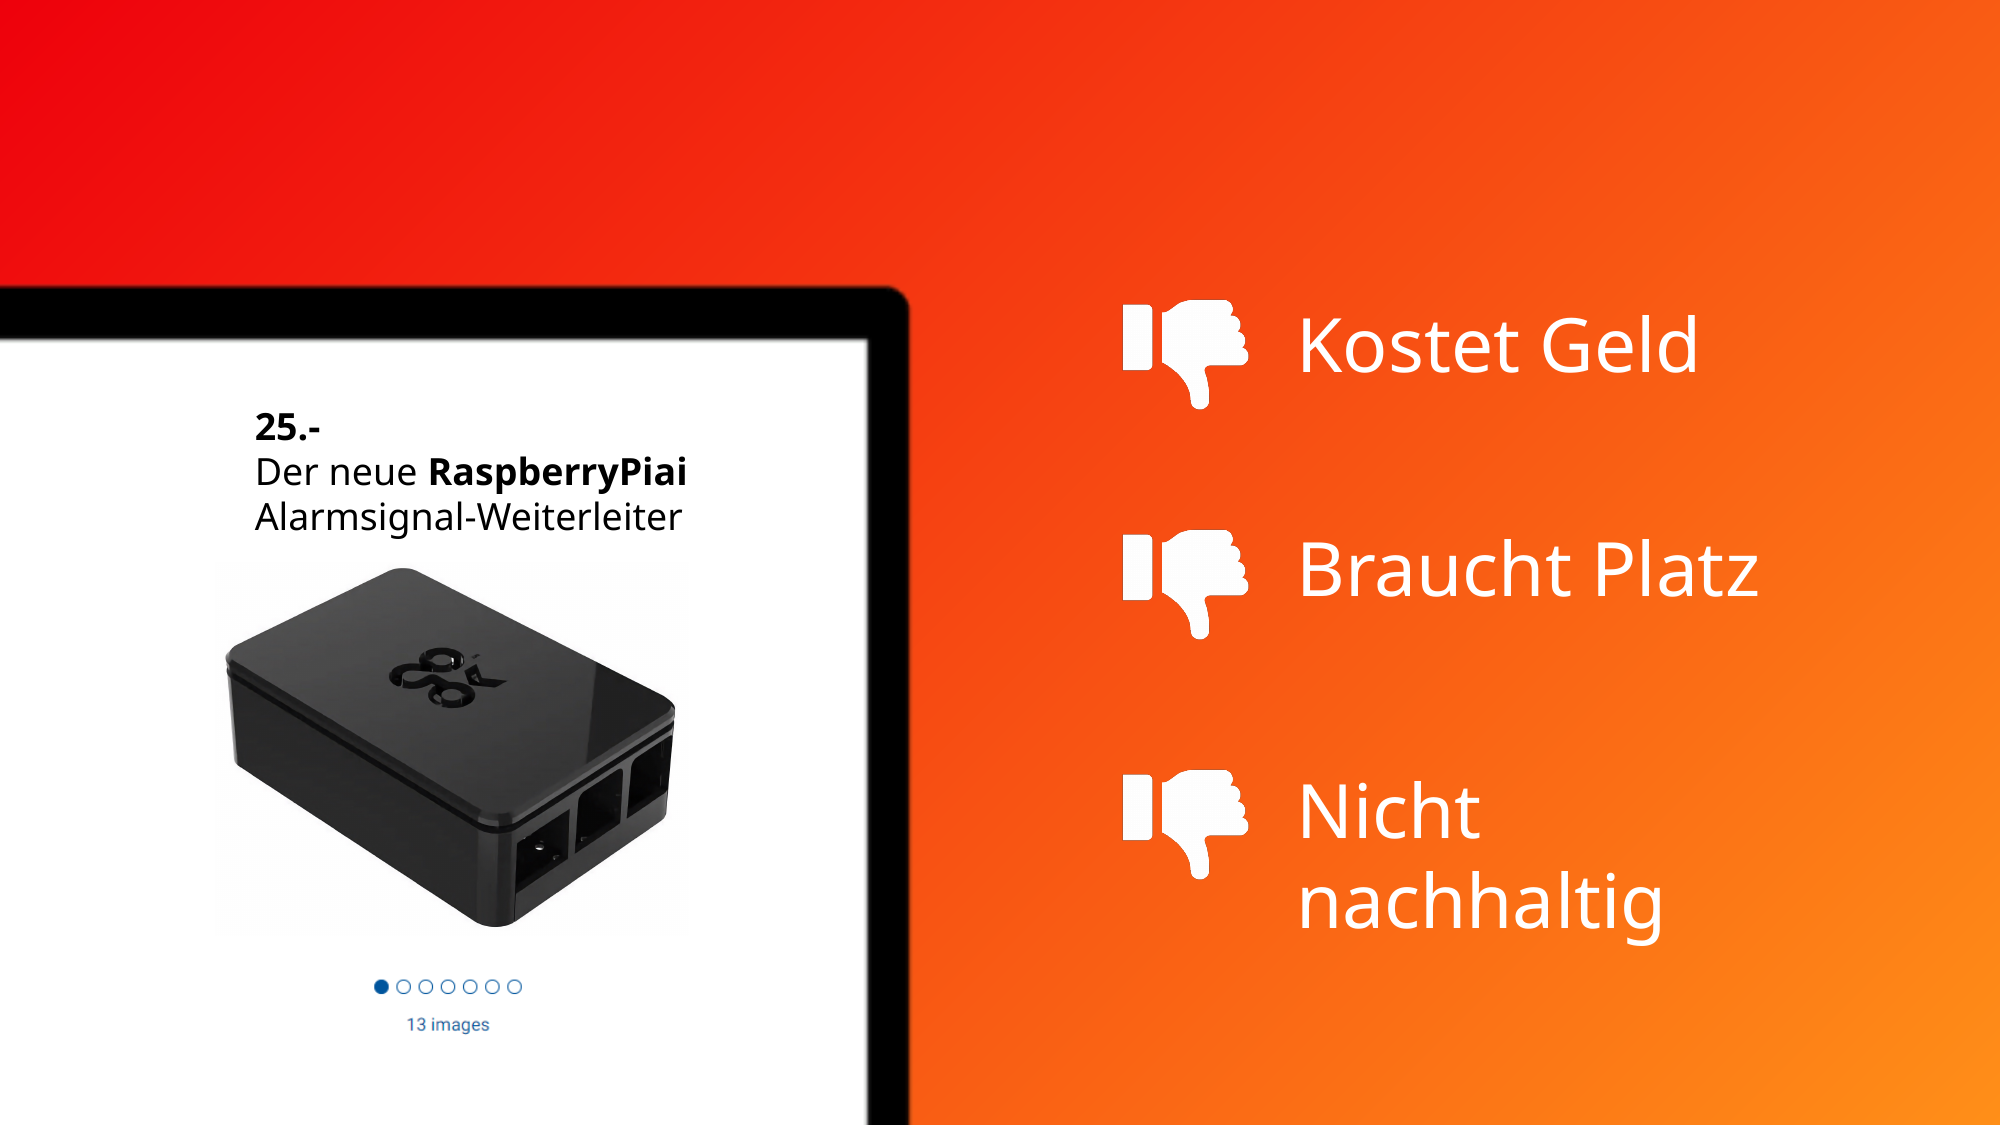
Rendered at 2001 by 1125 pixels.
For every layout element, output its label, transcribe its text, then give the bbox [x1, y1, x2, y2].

text_box Braucht Platz [1281, 514, 1871, 619]
picture [0, 254, 1261, 1125]
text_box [188, 395, 864, 1125]
picture [215, 562, 689, 936]
text_box Nicht nachhaltig [1281, 756, 1871, 951]
text_box Kostet Geld [1281, 289, 1871, 395]
